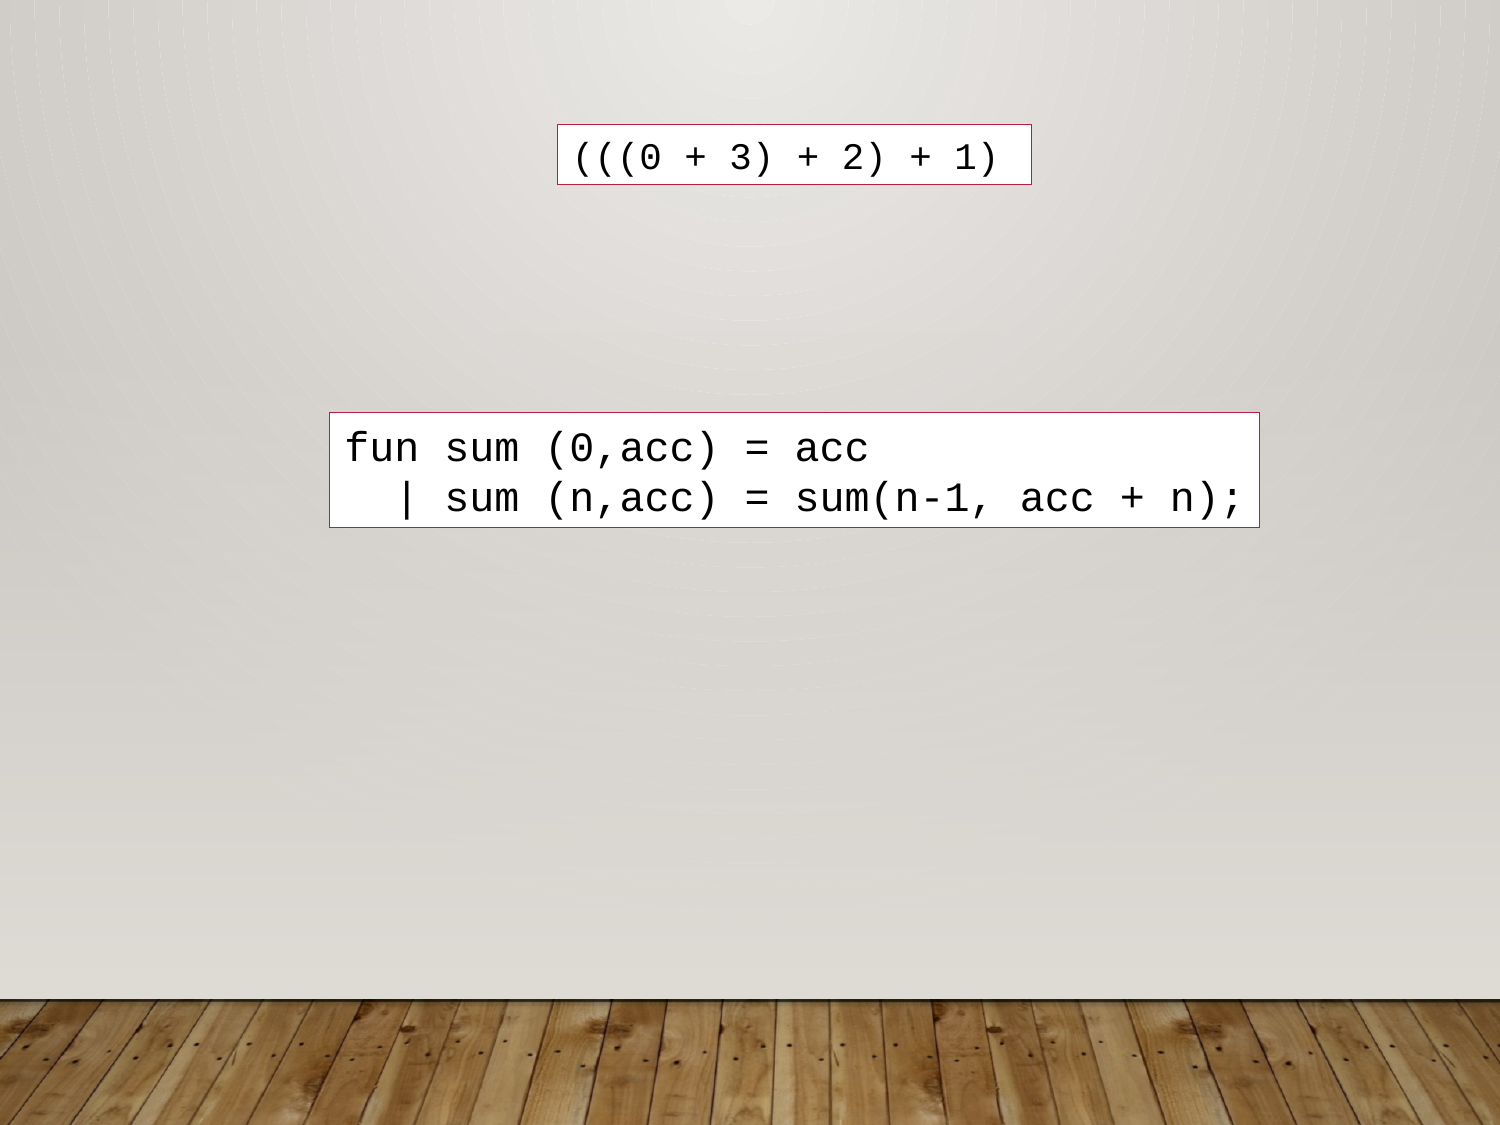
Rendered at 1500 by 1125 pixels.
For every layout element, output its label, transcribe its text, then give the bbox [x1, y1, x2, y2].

text_box (((0 + 3) + 2) + 1) [557, 124, 1032, 185]
picture [0, 999, 1500, 1125]
text_box fun sum (0,acc) = acc | sum (n,acc) = sum(n-1, acc + n); [329, 412, 1260, 528]
